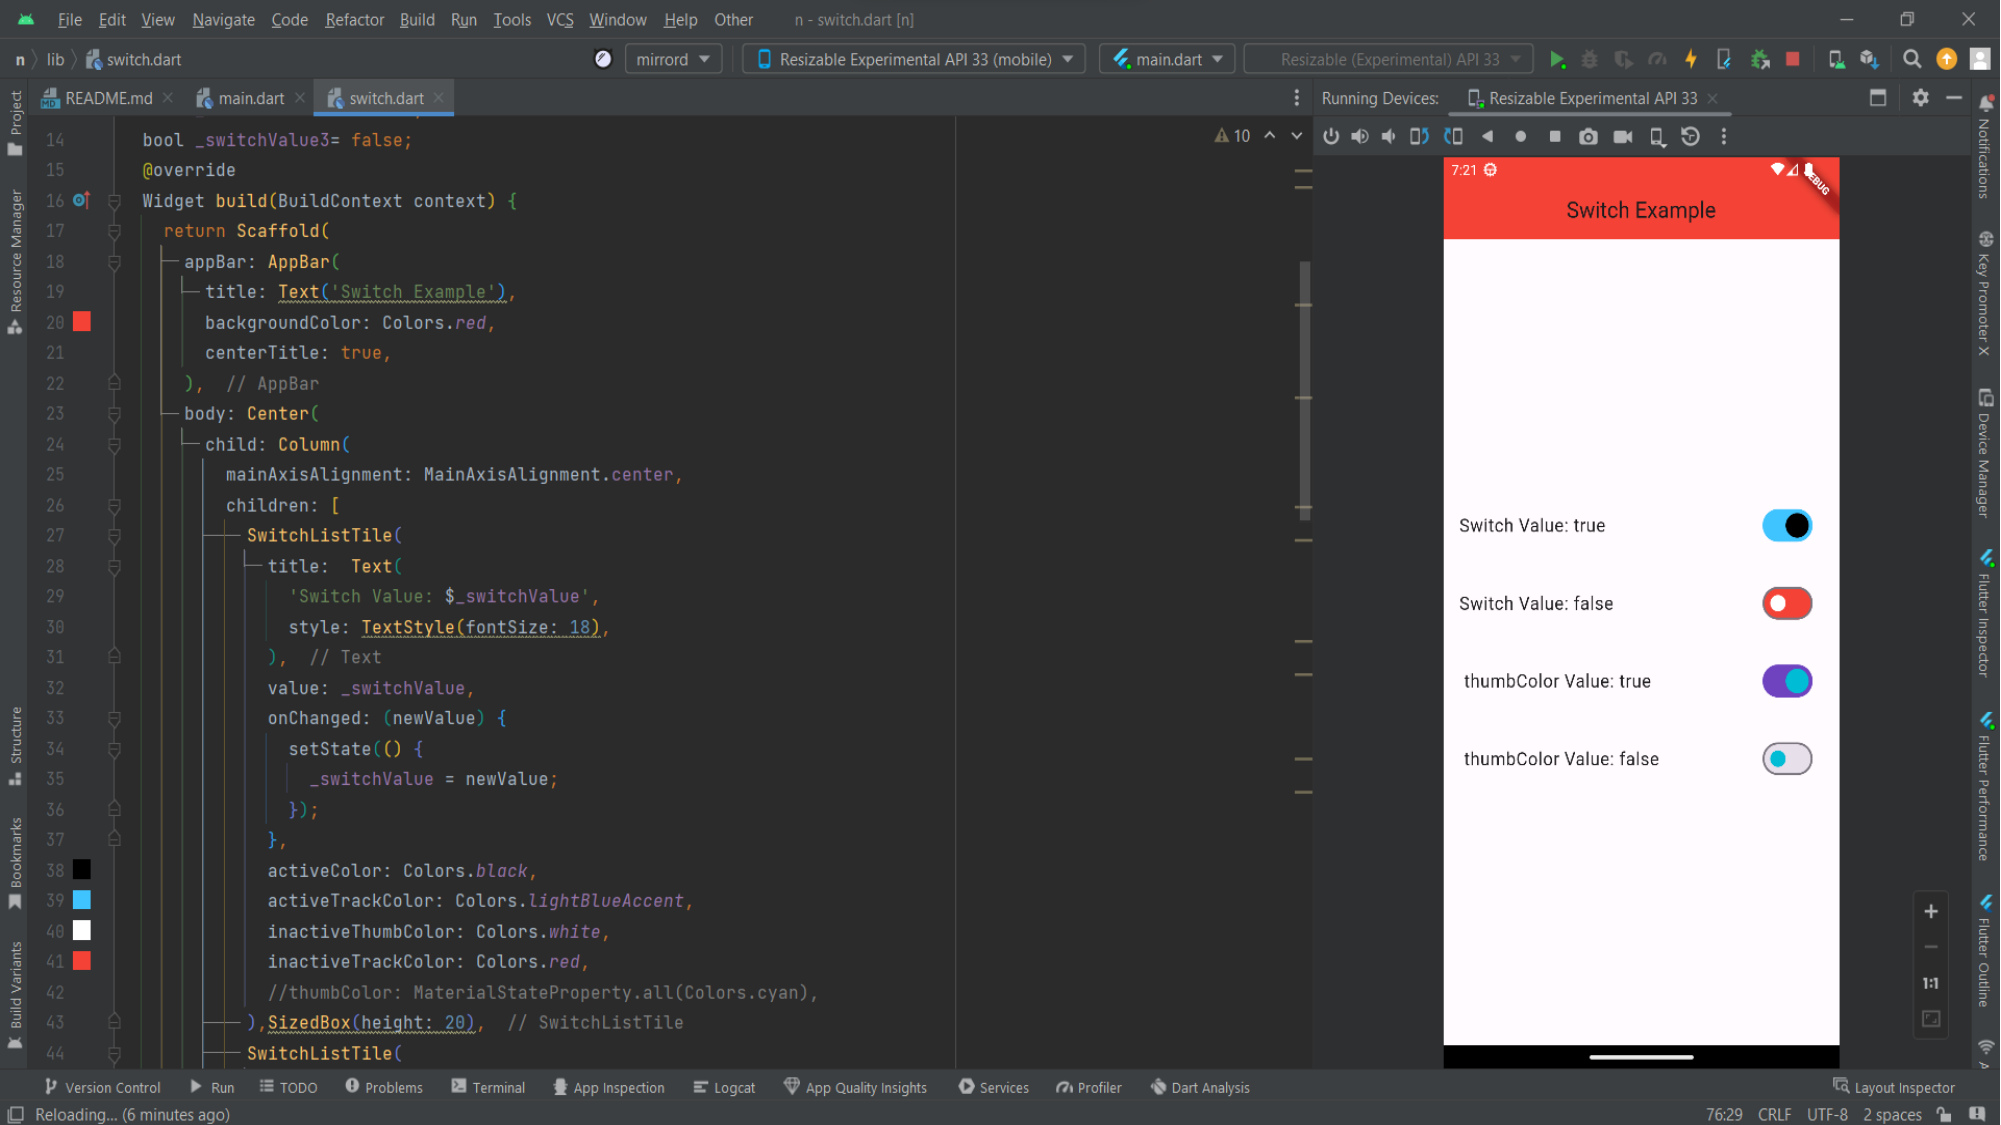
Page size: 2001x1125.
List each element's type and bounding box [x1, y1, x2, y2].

list [0, 0, 2000, 1125]
